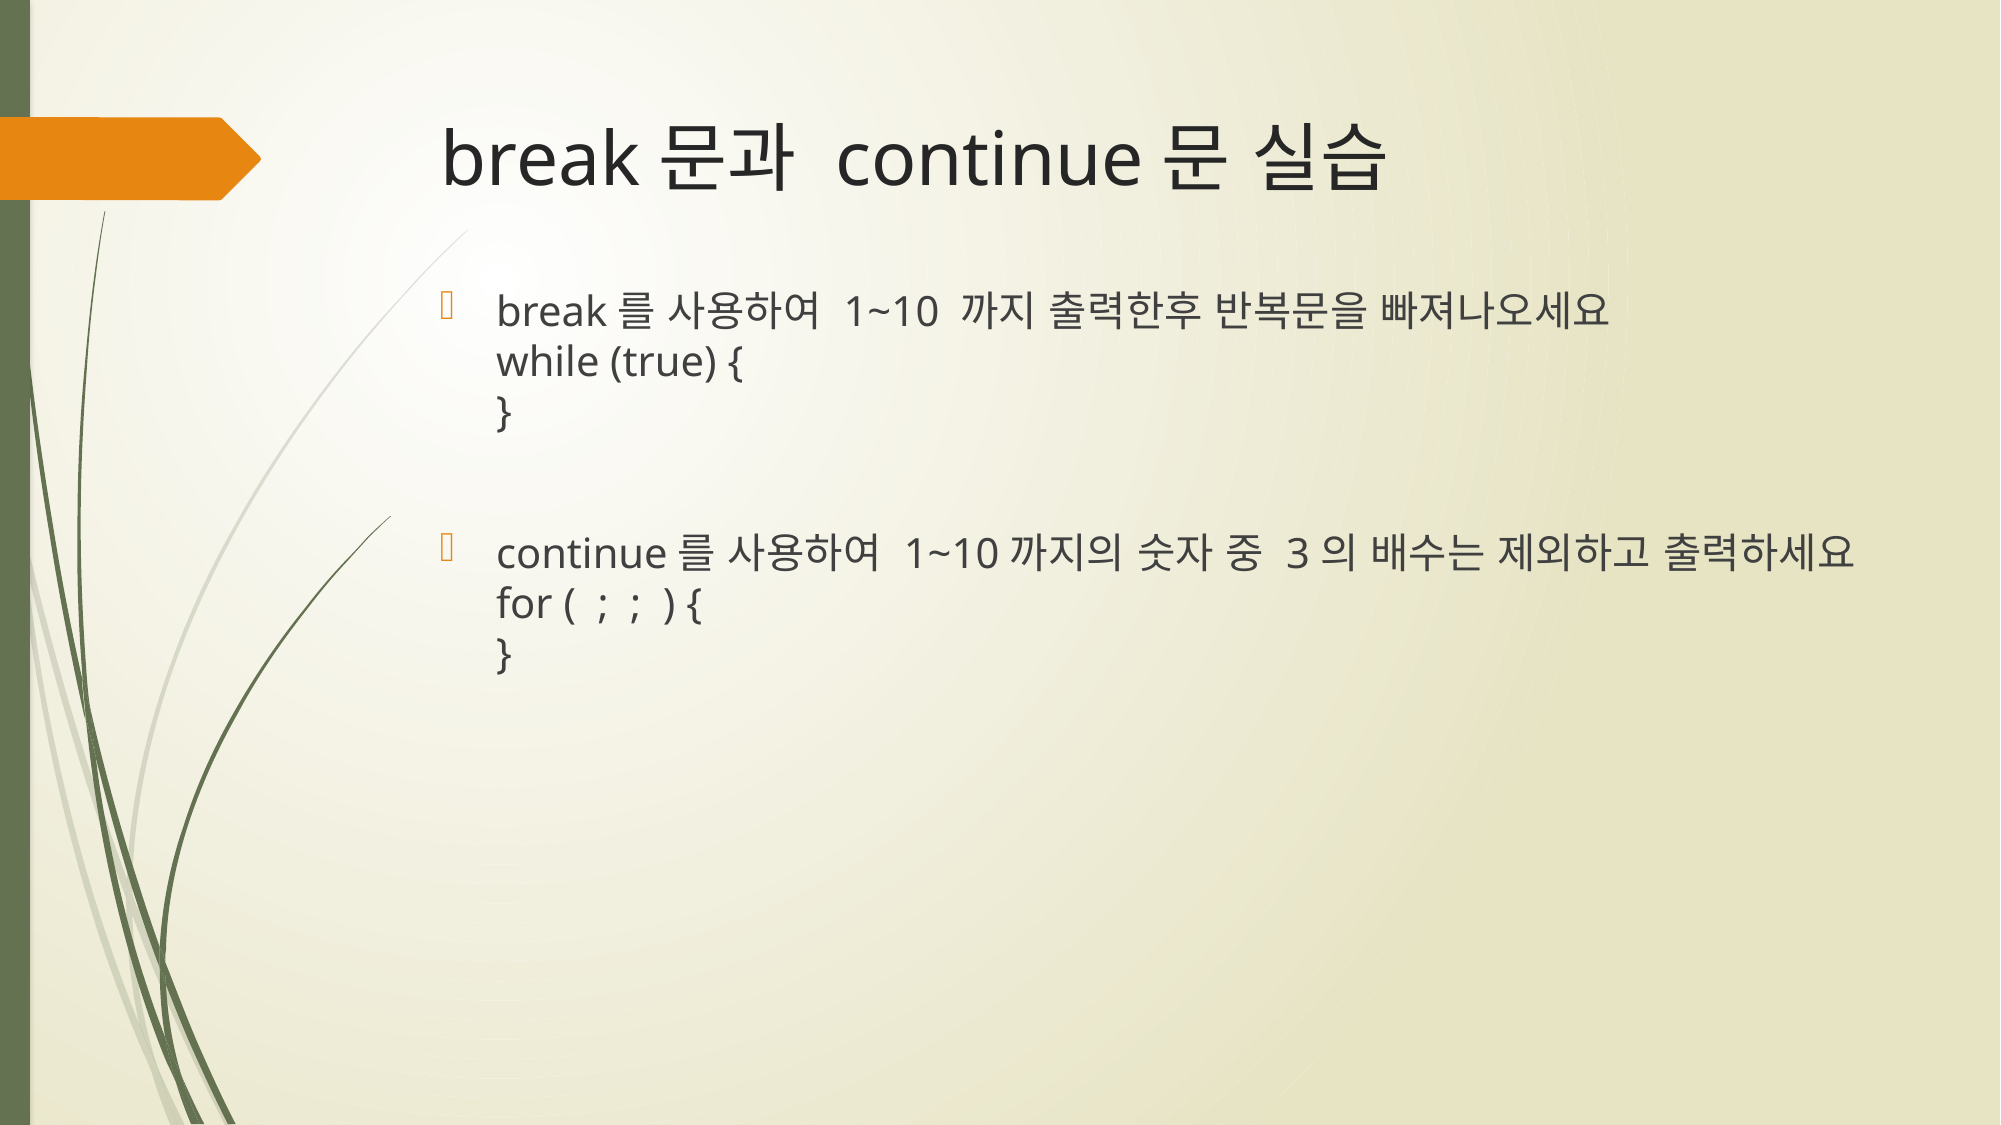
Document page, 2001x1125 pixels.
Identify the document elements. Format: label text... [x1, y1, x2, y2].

list break를 사용하여 1~10 까지 출력한후 반복문을 빠져나오세요 while (true) { } continue를 사용하여 1~10까지의 숫자 중 3의 배수는 제외하고 출력하세요 for ( ; ; ) { } [424, 277, 1925, 970]
title break문과 continue문 실습 [425, 102, 1888, 277]
